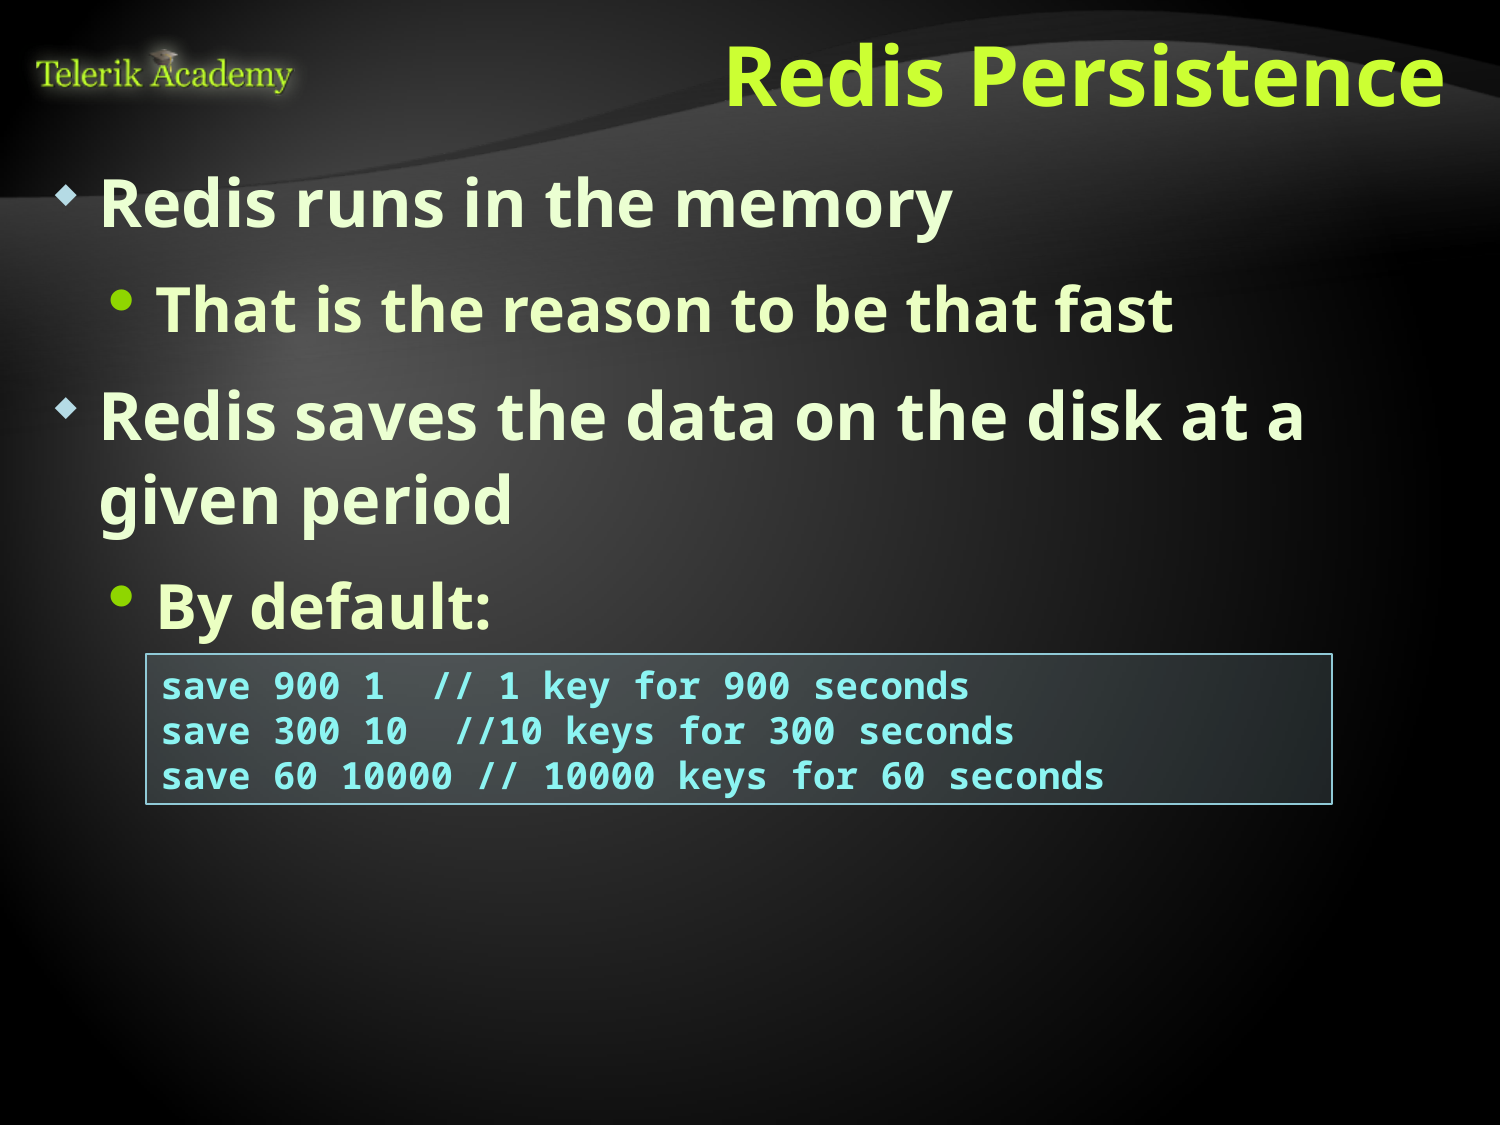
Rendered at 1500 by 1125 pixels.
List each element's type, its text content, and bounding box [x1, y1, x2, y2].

list Redis runs in the memory That is the reason to be that fast Redis saves the data on the disk at a given period By default: [37, 149, 1463, 640]
picture [0, 0, 1500, 1125]
text_box save 900 1 // 1 key for 900 seconds save 300 10 //10 keys for 300 seconds save 60 10000 // 10000 keys for 60 seconds [145, 654, 1333, 805]
title Redis Persistence [16, 12, 1463, 149]
